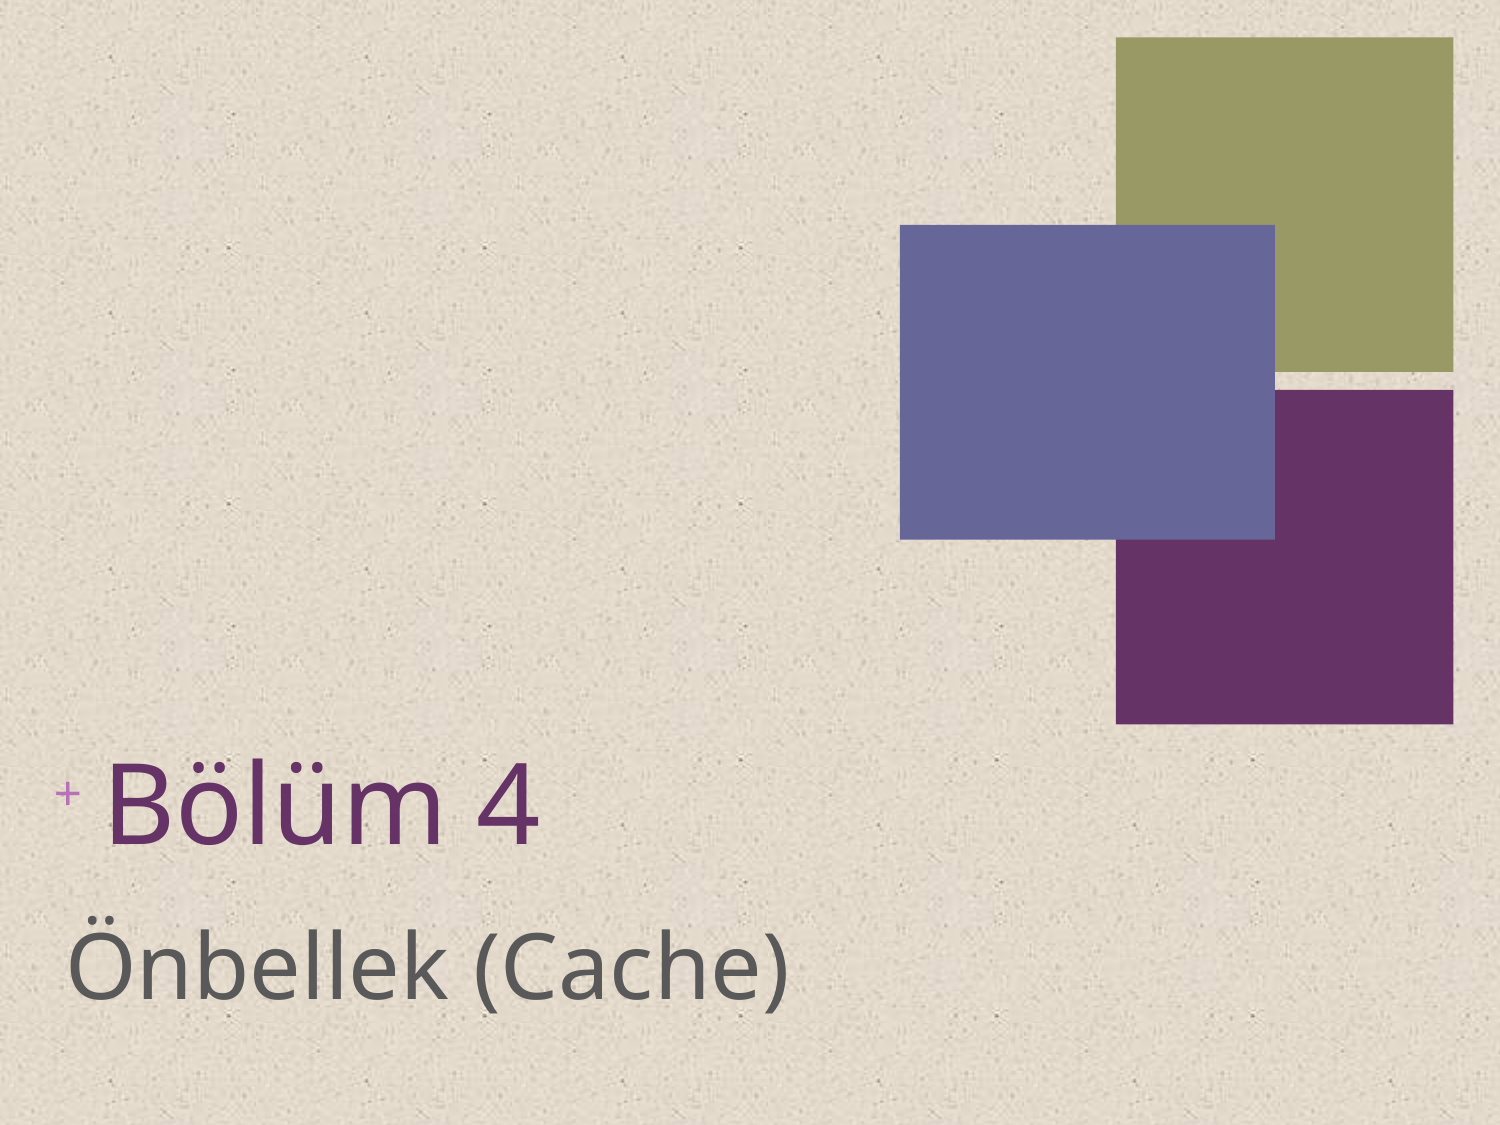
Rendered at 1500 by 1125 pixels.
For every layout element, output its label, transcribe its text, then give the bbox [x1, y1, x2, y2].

title Bölüm 4 [87, 737, 1104, 875]
list Önbellek (Cache) [50, 900, 1463, 1038]
text_box [899, 224, 1275, 540]
picture [0, 0, 1500, 1125]
